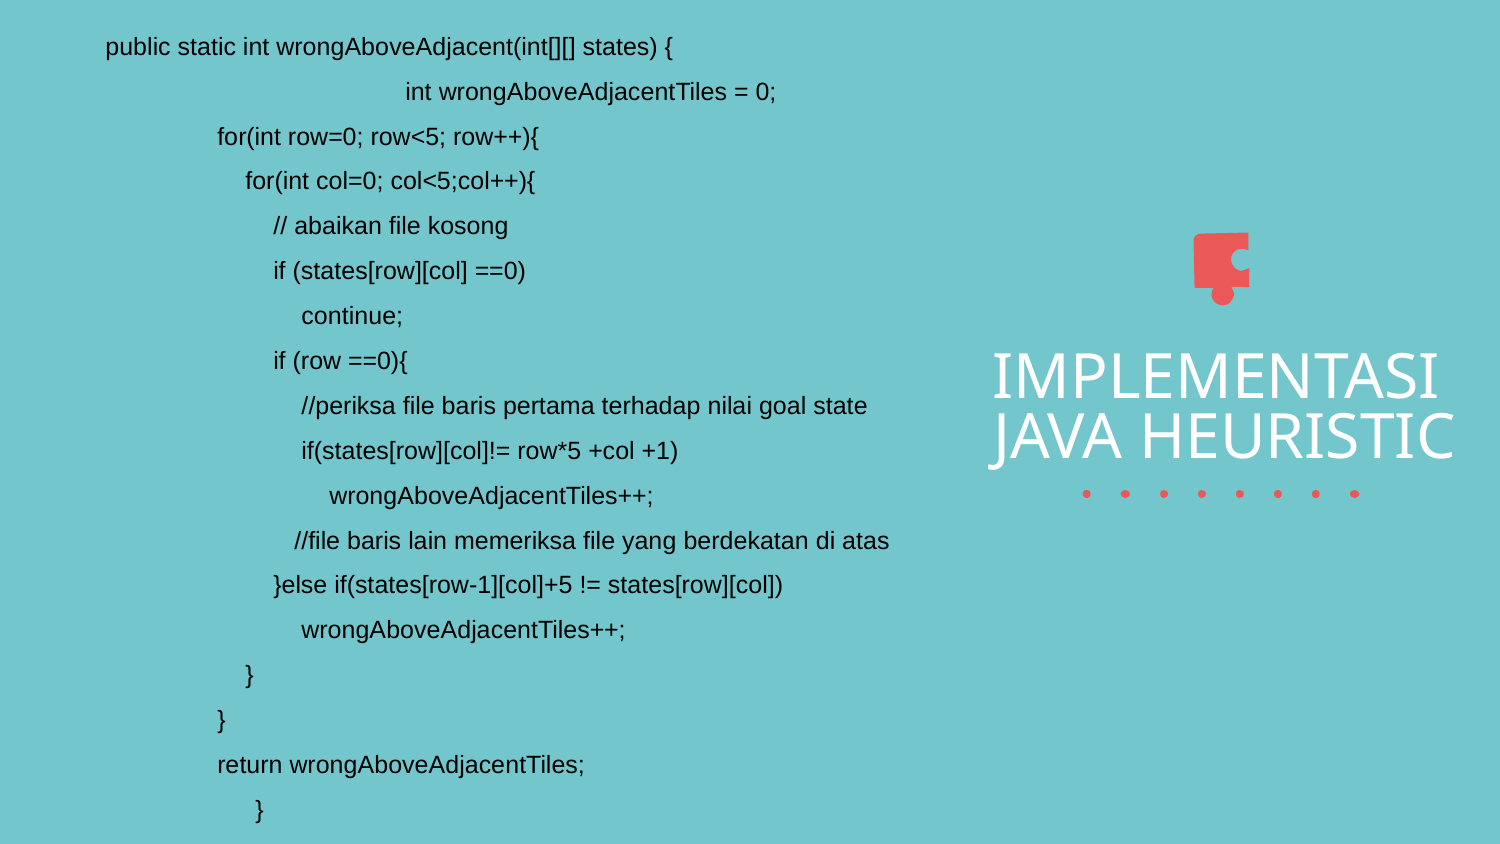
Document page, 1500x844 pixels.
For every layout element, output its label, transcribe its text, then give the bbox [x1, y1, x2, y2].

text_box [1193, 232, 1250, 306]
title IMPLEMENTASI JAVA HEURISTIC [949, 336, 1500, 430]
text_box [1082, 489, 1360, 499]
text_box public static int wrongAboveAdjacent(int[][] states) { int wrongAboveAdjacentTiles = 0; for(int row=0; row<5; row++){ for(int col=0; col<5;col++){ // abaikan file kosong if (states[row][col] ==0) continue; if (row ==0){ //periksa file baris pertama terhadap nilai goal state if(states[row][col]!= row*5 +col +1) wrongAboveAdjacentTiles++; //file baris lain memeriksa file yang berdekatan di atas }else if(states[row-1][col]+5 != states[row][col]) wrongAboveAdjacentTiles++; } } return wrongAboveAdjacentTiles; } [90, 8, 949, 831]
